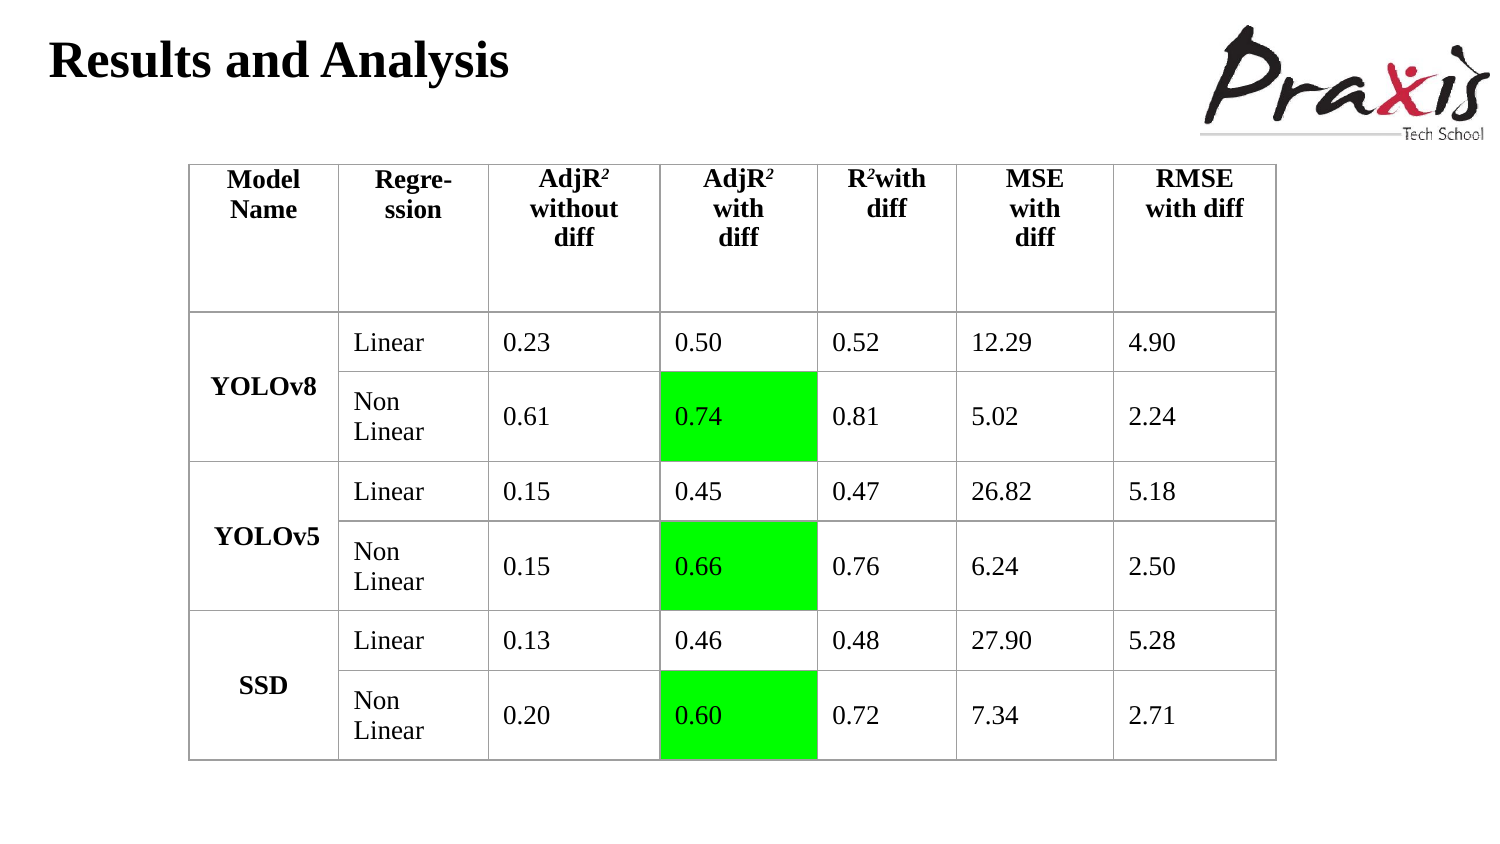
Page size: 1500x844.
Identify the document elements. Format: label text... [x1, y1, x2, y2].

table_header MSE with diff [957, 165, 1113, 311]
table_cell 0.72 [818, 671, 956, 759]
table_cell Non Linear [339, 372, 488, 461]
table_cell 0.23 [489, 313, 659, 371]
table_cell YOLOv5 [190, 462, 338, 610]
table_cell 6.24 [957, 522, 1113, 610]
table_cell Non Linear [339, 671, 488, 759]
table_cell 2.24 [1114, 372, 1275, 461]
table_cell 0.74 [661, 372, 817, 461]
title Results and Analysis [33, 10, 1432, 104]
table_cell SSD [190, 611, 338, 759]
table_cell 0.45 [661, 462, 817, 520]
table_cell 2.50 [1114, 522, 1275, 610]
table_cell Non Linear [339, 522, 488, 610]
table_cell Linear [339, 313, 488, 371]
table_cell Linear [339, 462, 488, 520]
table_cell YOLOv8 [190, 313, 338, 461]
table_cell 26.82 [957, 462, 1113, 520]
table_cell 0.52 [818, 313, 956, 371]
table_cell 0.60 [661, 671, 817, 759]
table_header Regre-ssion [339, 165, 488, 311]
table_cell 4.90 [1114, 313, 1275, 371]
table_cell 27.90 [957, 611, 1113, 670]
table_cell 0.50 [661, 313, 817, 371]
table_header Model Name [190, 165, 338, 311]
table_cell 0.46 [661, 611, 817, 670]
table_cell 0.81 [818, 372, 956, 461]
table_cell Linear [339, 611, 488, 670]
picture [1200, 25, 1491, 140]
table_cell 0.76 [818, 522, 956, 610]
table_cell 5.28 [1114, 611, 1275, 670]
table_cell 0.47 [818, 462, 956, 520]
table_cell 0.61 [489, 372, 659, 461]
table_cell 0.15 [489, 522, 659, 610]
table_cell 7.34 [957, 671, 1113, 759]
table_cell 0.20 [489, 671, 659, 759]
table_header AdjR2 with diff [661, 165, 817, 311]
table_cell 2.71 [1114, 671, 1275, 759]
table_cell 5.18 [1114, 462, 1275, 520]
table_header AdjR2 without diff [489, 165, 659, 311]
table_header RMSE with diff [1114, 165, 1275, 311]
table_cell 0.66 [661, 522, 817, 610]
table_cell 12.29 [957, 313, 1113, 371]
table_header R2with diff [818, 165, 956, 311]
table_cell 0.48 [818, 611, 956, 670]
table_cell 0.15 [489, 462, 659, 520]
table_cell 0.13 [489, 611, 659, 670]
table_cell 5.02 [957, 372, 1113, 461]
